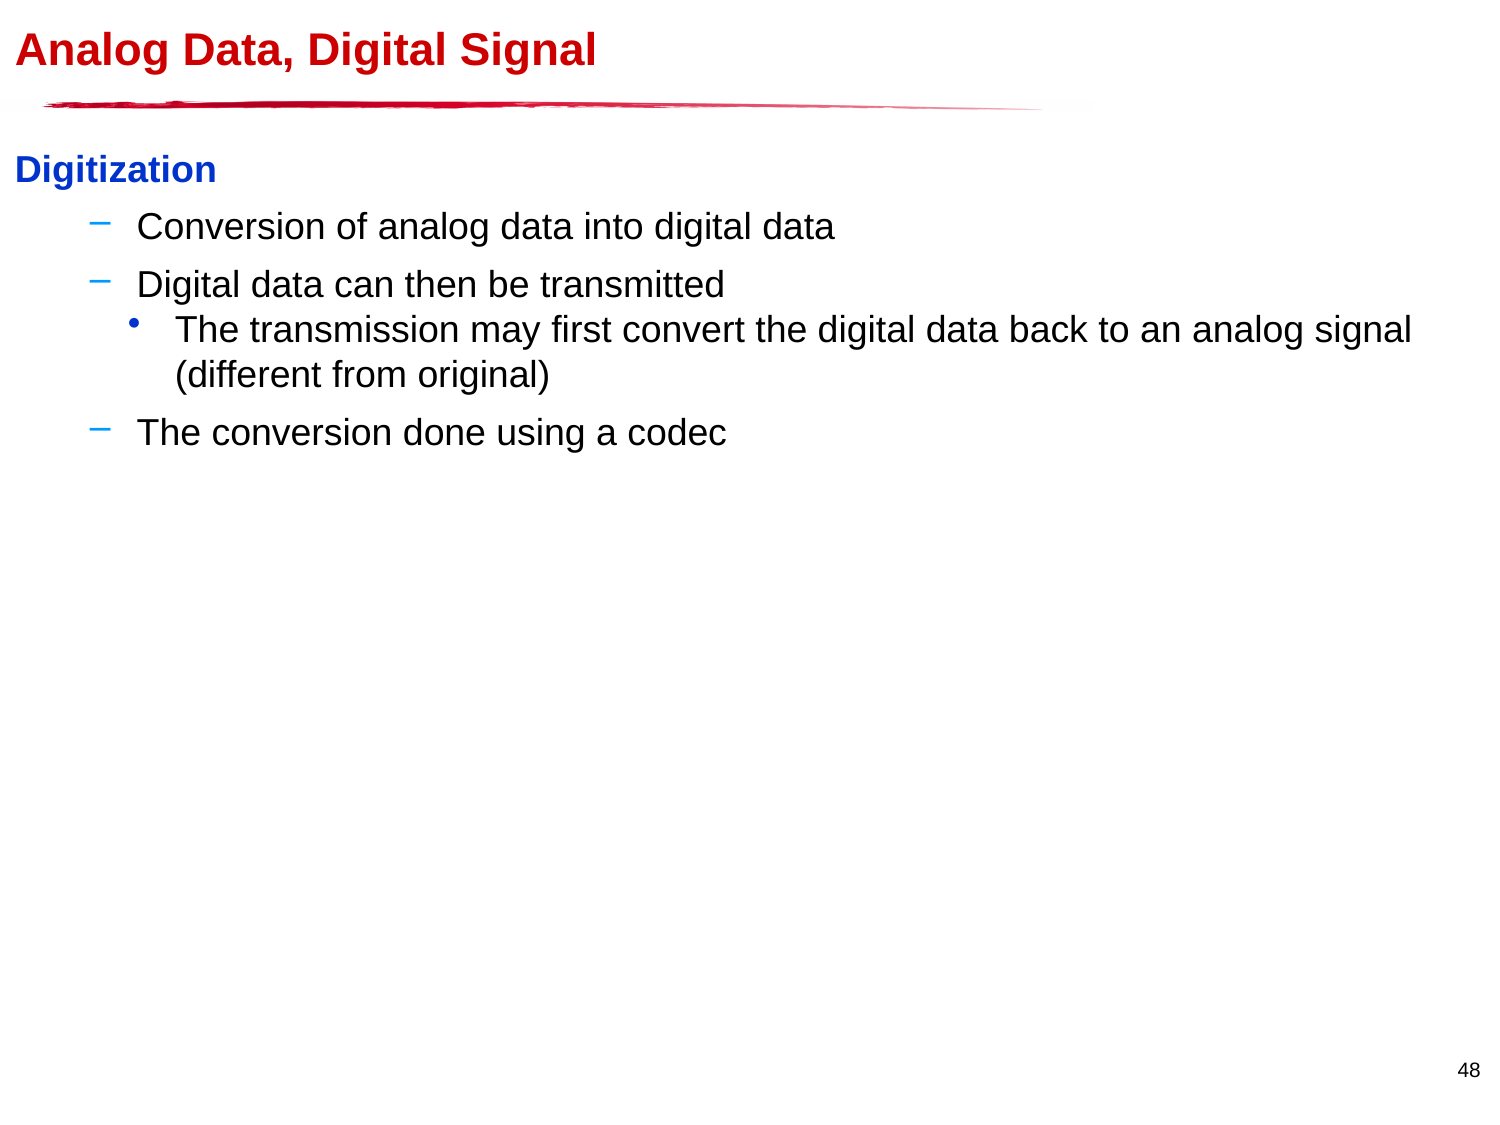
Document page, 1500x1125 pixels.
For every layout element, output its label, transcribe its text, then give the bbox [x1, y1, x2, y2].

title Analog Data, Digital Signal [0, 12, 1388, 125]
list Digitization Conversion of analog data into digital data Digital data can then be transmitted The transmission may first convert the digital data back to an analog signal (different from original) The conversion done using a codec [0, 137, 1500, 1050]
